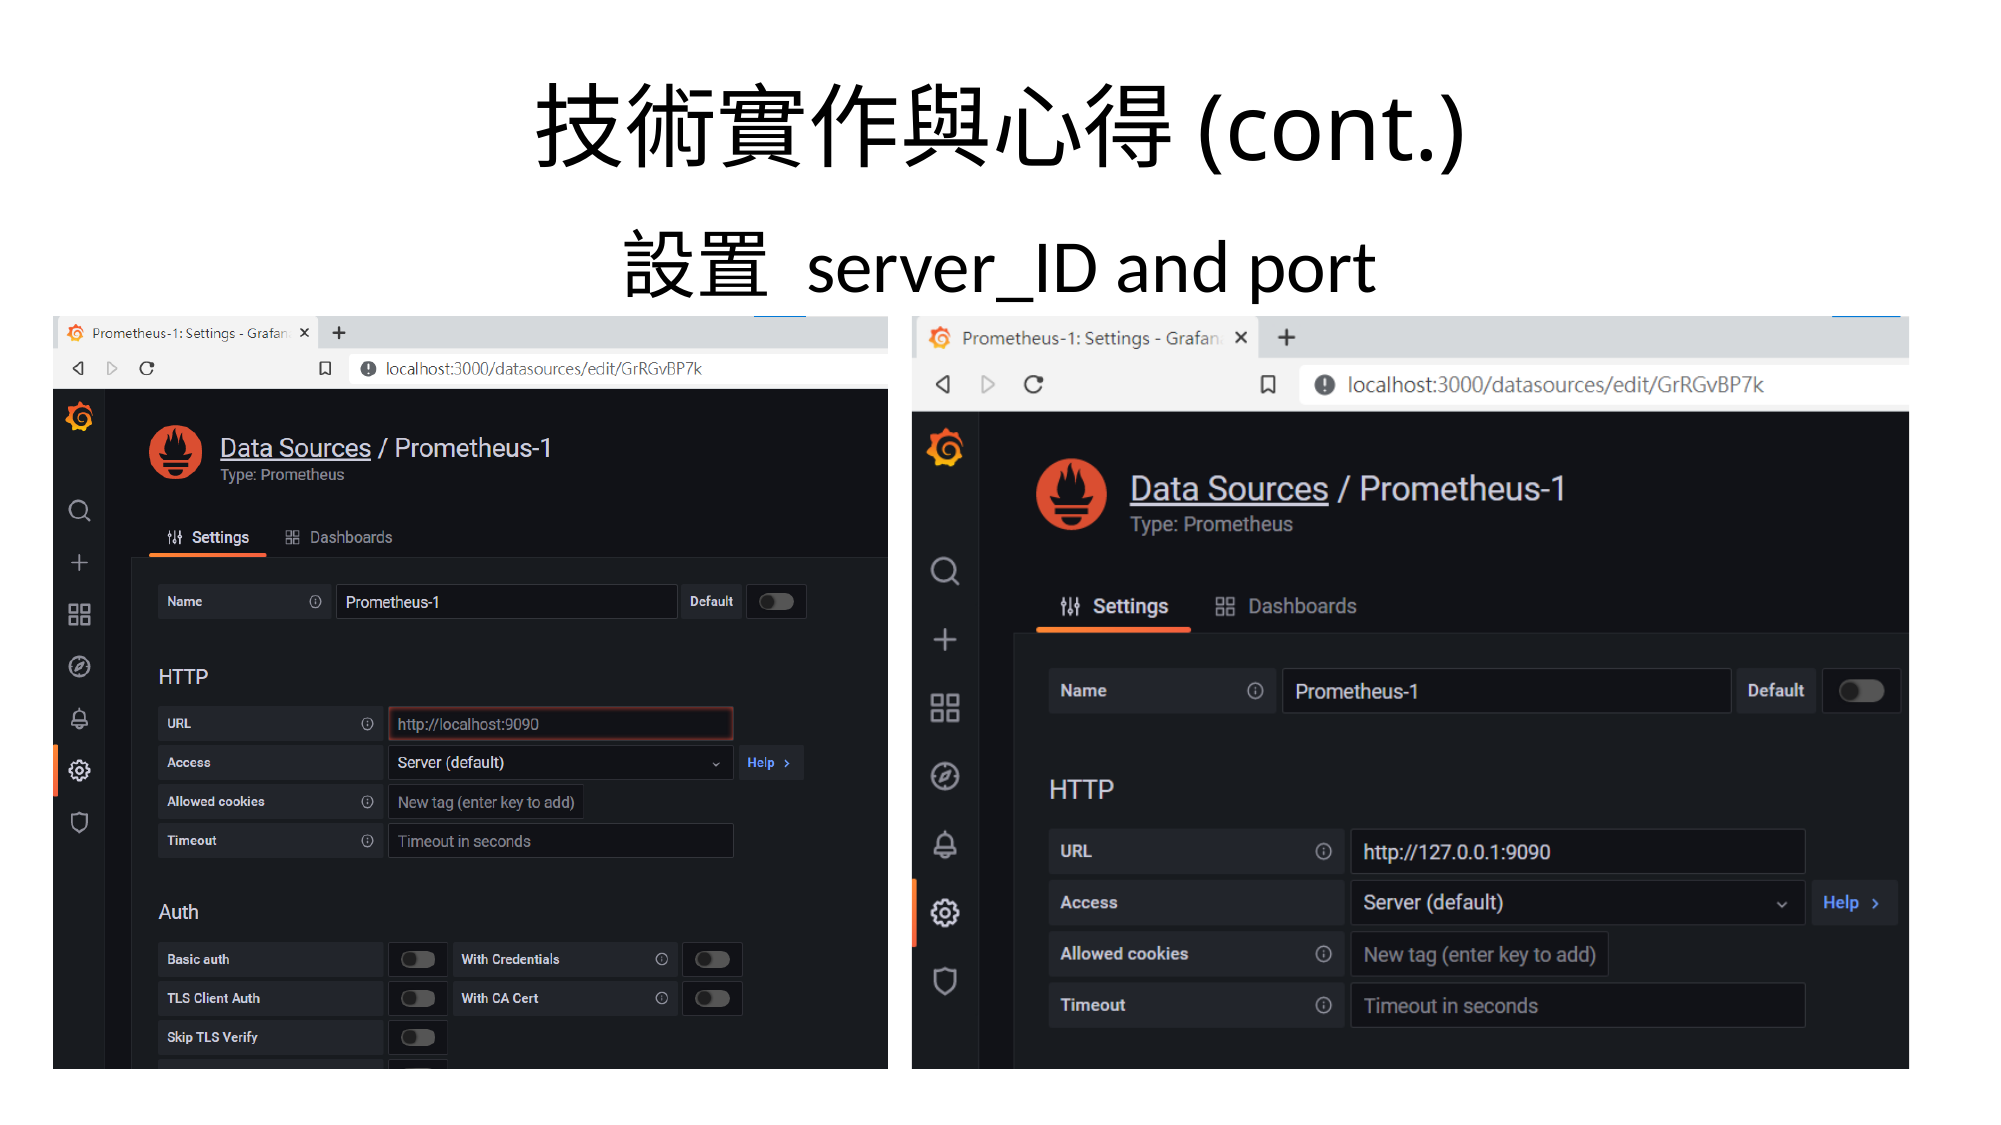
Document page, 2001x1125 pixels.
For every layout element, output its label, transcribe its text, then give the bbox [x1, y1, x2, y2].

picture [53, 316, 888, 1069]
picture [911, 316, 1910, 1069]
text_box 設置 server_ID and port [527, 210, 1473, 315]
text_box 技術實作與心得(cont.) [137, 22, 1863, 240]
